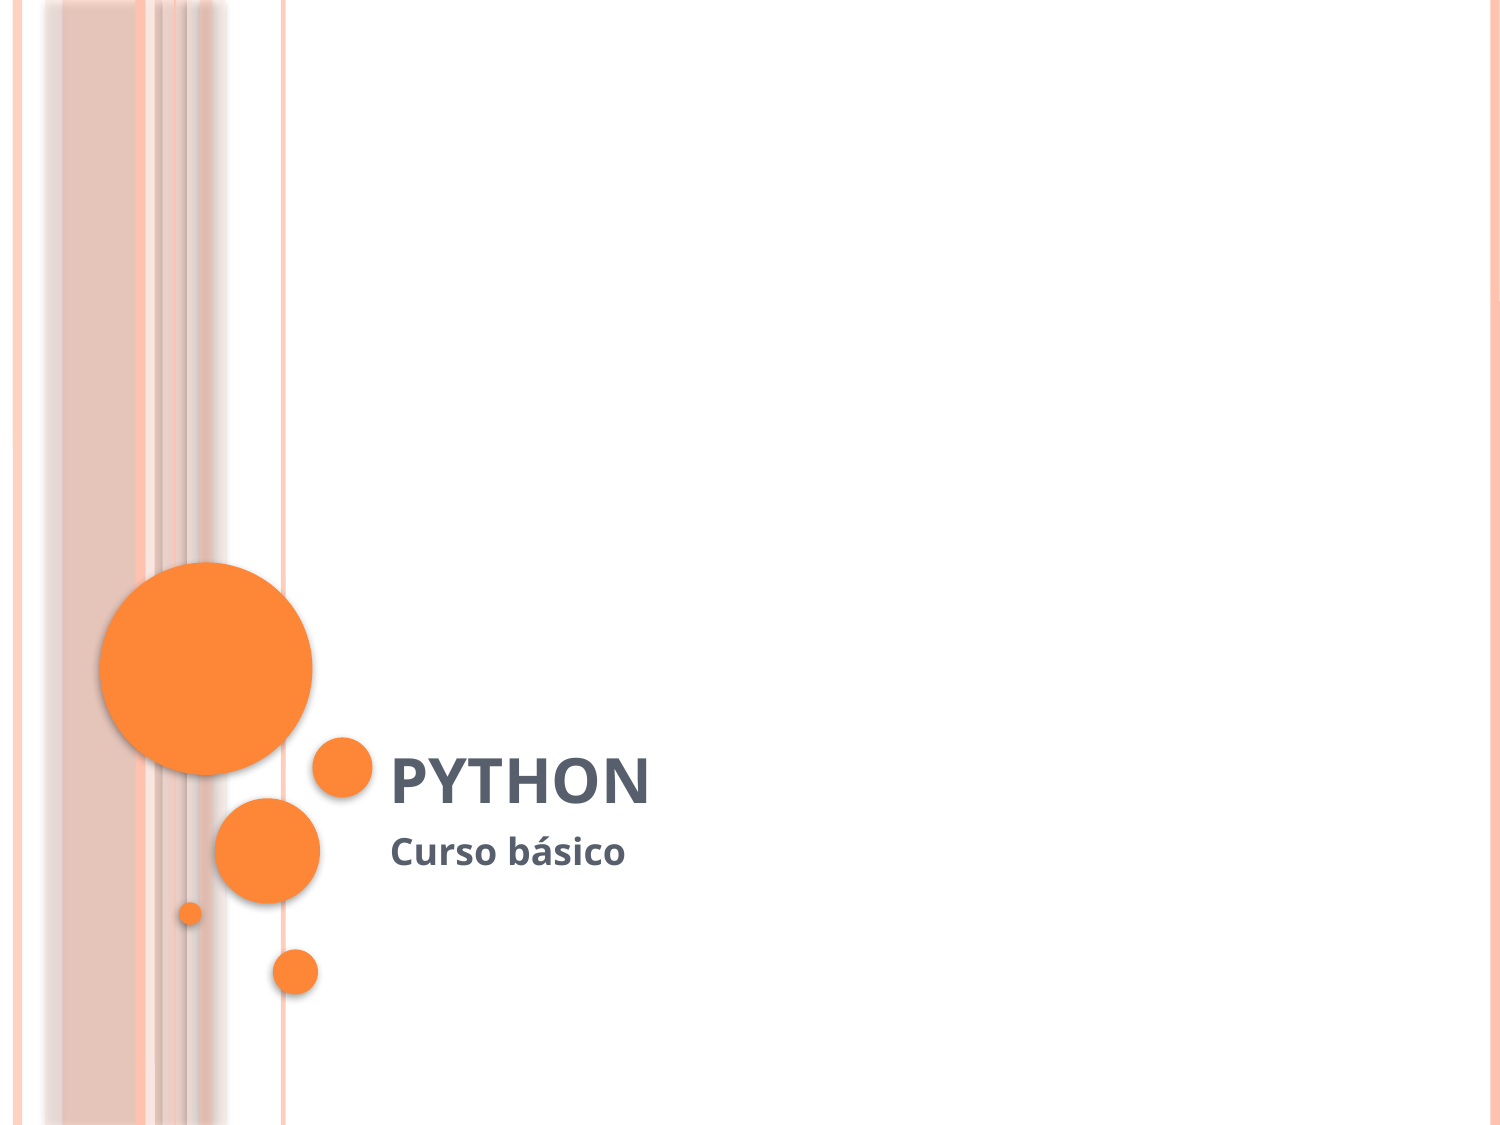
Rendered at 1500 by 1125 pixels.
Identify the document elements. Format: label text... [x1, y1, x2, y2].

subtitle Curso básico [375, 820, 1388, 1046]
title Python [375, 512, 1388, 820]
